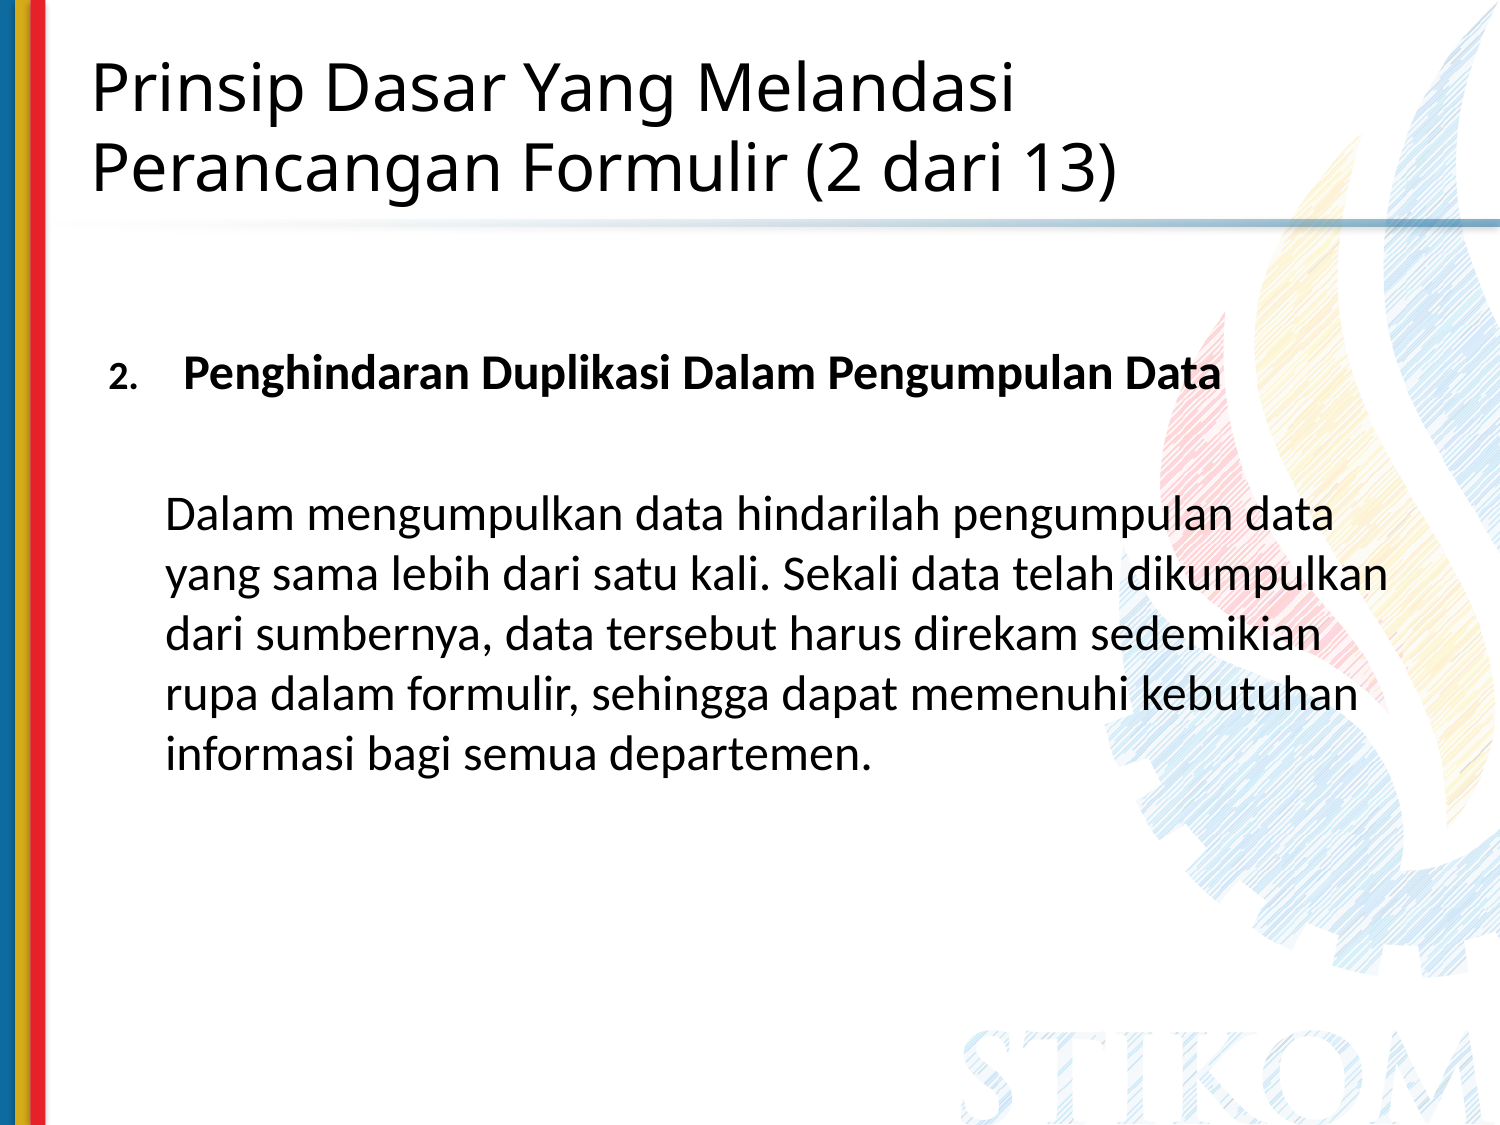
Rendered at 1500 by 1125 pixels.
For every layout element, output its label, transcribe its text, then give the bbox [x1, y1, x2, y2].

list Penghindaran Duplikasi Dalam Pengumpulan Data Dalam mengumpulkan data hindarilah pengumpulan data yang sama lebih dari satu kali. Sekali data telah dikumpulkan dari sumbernya, data tersebut harus direkam sedemikian rupa dalam formulir, sehingga dapat memenuhi kebutuhan informasi bagi semua departemen. [75, 262, 1425, 1048]
title Prinsip Dasar Yang Melandasi Perancangan Formulir (2 dari 13) [75, 30, 1425, 219]
